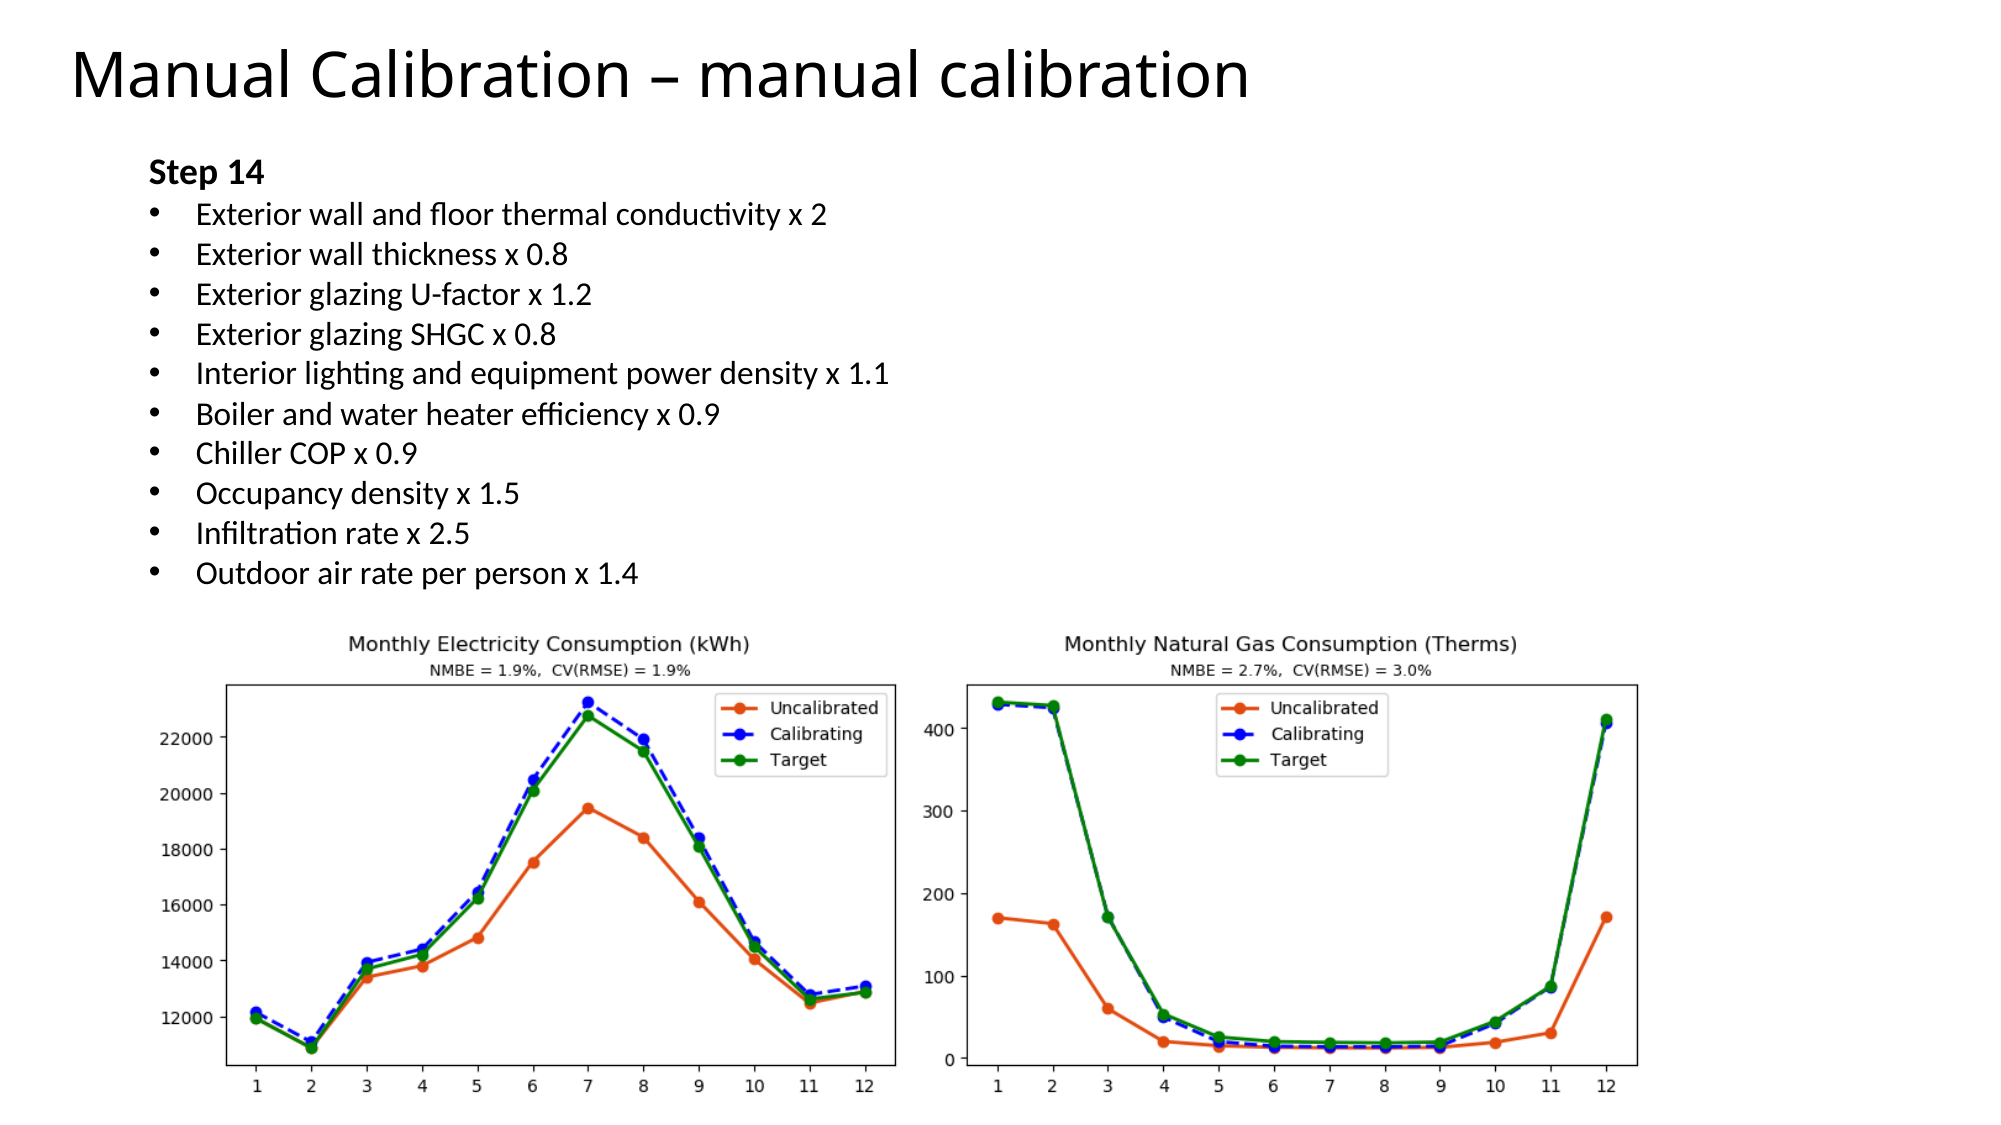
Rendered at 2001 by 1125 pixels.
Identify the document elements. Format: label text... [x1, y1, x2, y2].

picture [147, 624, 1653, 1107]
text_box Step 14 Exterior wall and floor thermal conductivity x 2 Exterior wall thickness x 0.8 Exterior glazing U-factor x 1.2 Exterior glazing SHGC x 0.8 Interior lighting and equipment power density x 1.1 Boiler and water heater efficiency x 0.9 Chiller COP x 0.9 Occupancy density x 1.5 Infiltration rate x 2.5 Outdoor air rate per person x 1.4 [134, 139, 1135, 599]
title Manual Calibration – manual calibration [55, 34, 1721, 120]
